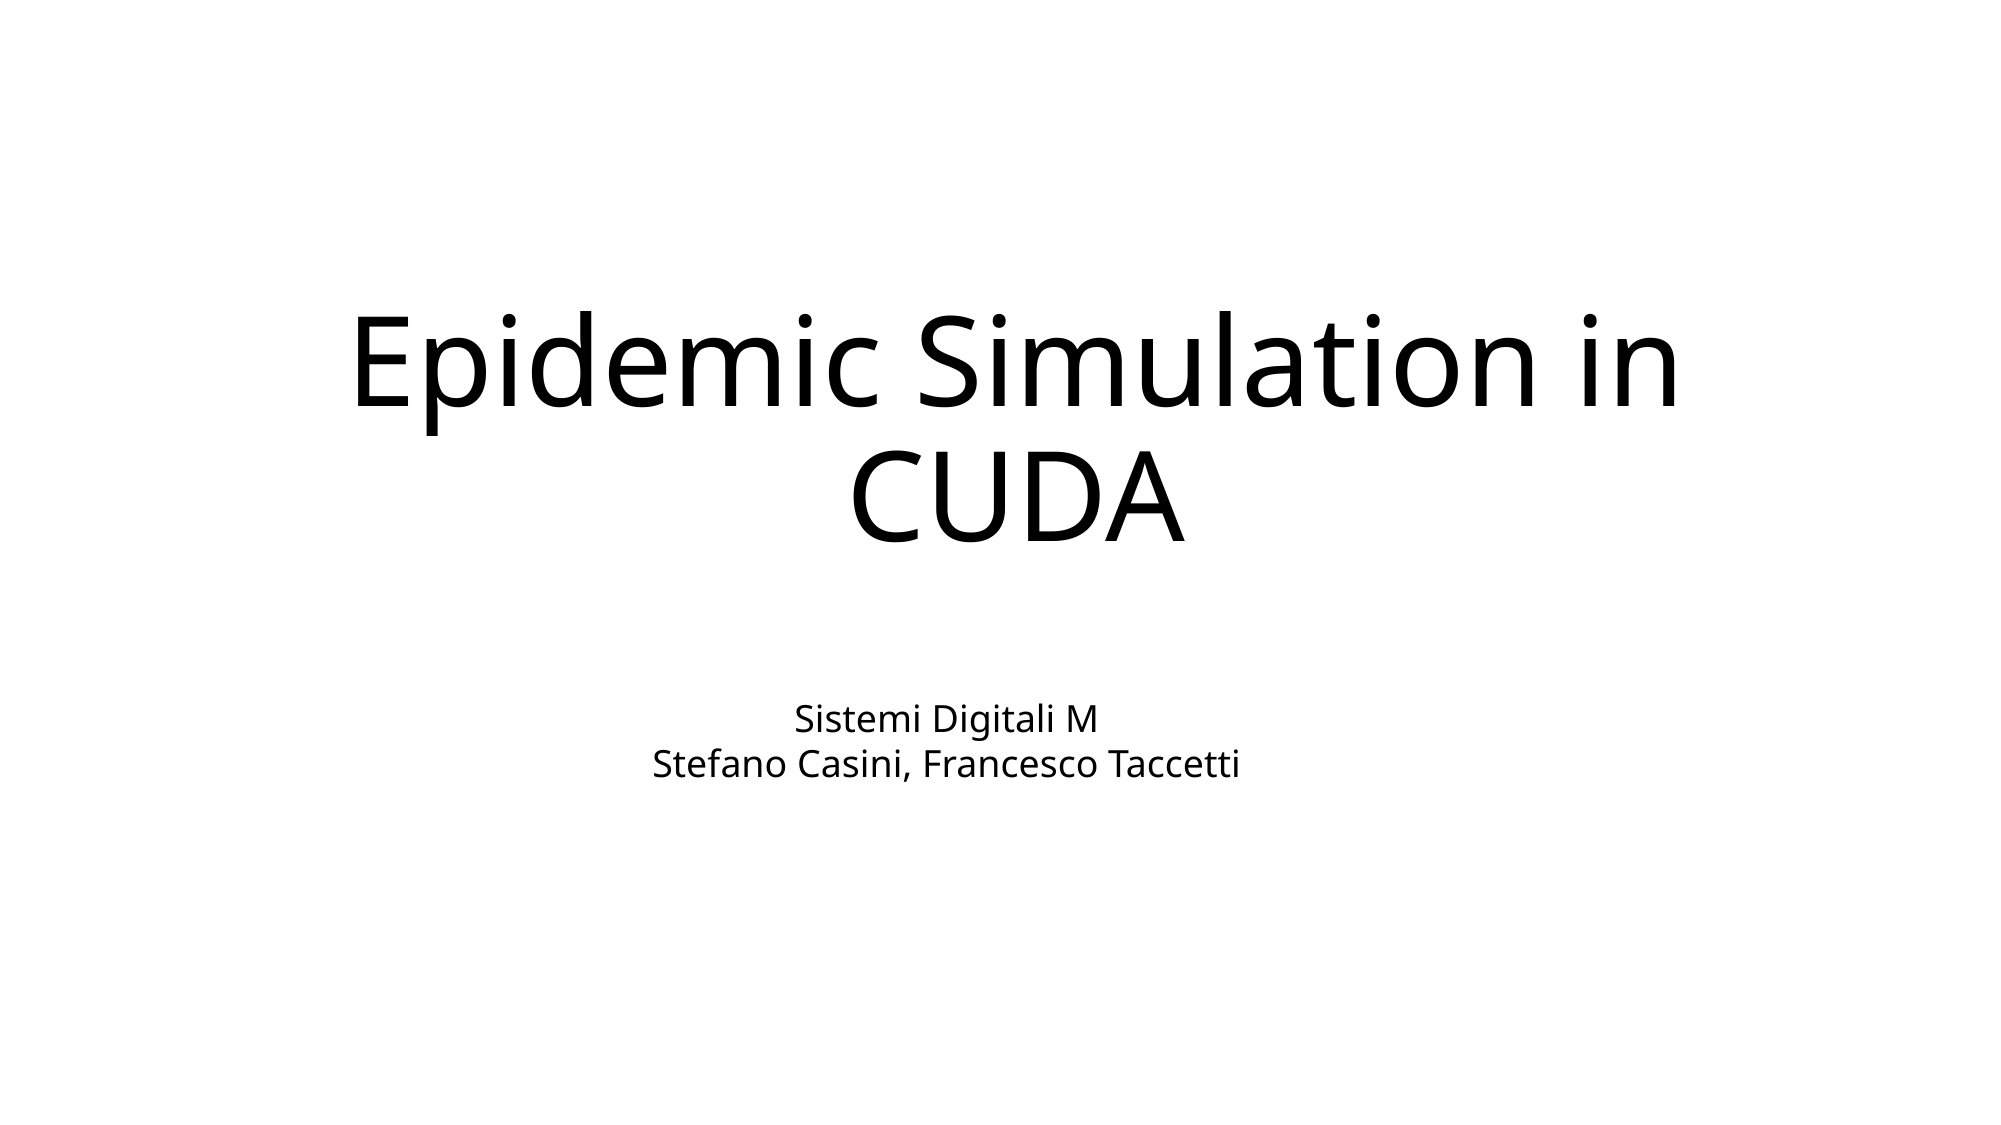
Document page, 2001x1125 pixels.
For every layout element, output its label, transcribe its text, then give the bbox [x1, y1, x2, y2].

text_box Sistemi Digitali M Stefano Casini, Francesco Taccetti [572, 687, 1321, 792]
title Epidemic Simulation in CUDA [249, 184, 1782, 576]
